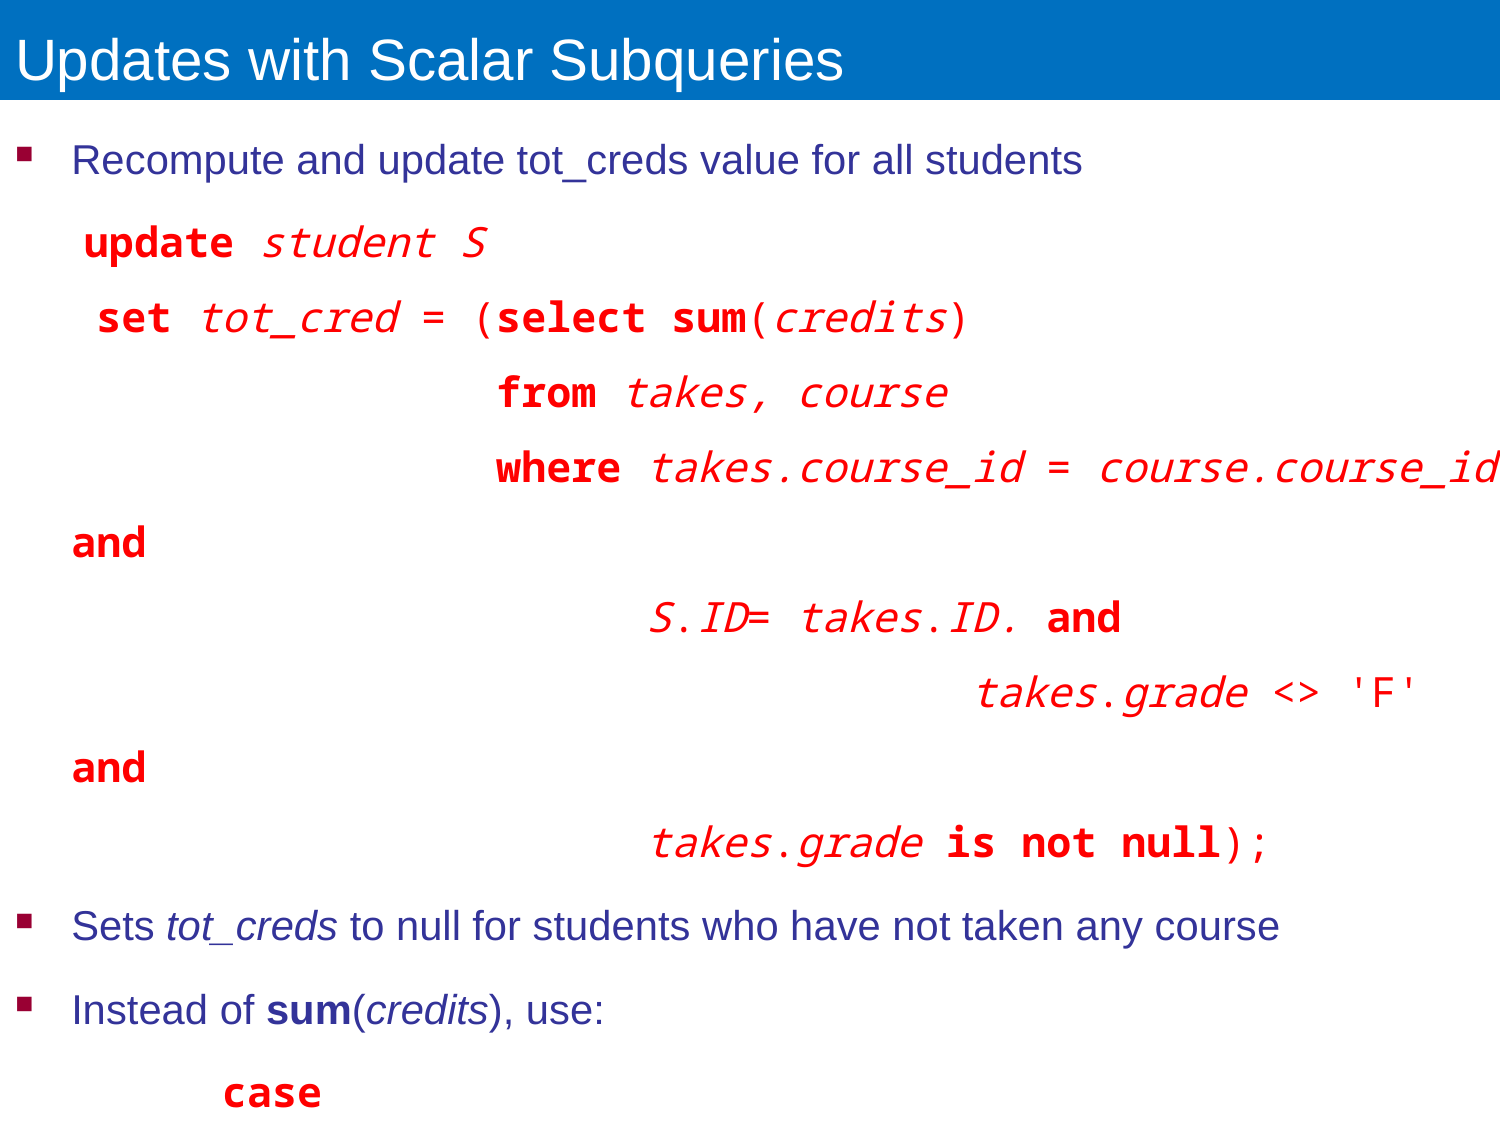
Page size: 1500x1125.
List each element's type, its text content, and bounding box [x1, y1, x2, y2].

list Recompute and update tot_creds value for all students update student S set tot_cred = (select sum(credits) from takes, course where takes.course_id = course.course_id and S.ID= takes.ID. and takes.grade <> 'F' and takes.grade is not null); Sets tot_creds to null for students who have not taken any course Instead of sum(credits), use: case when sum(credits) is not null then sum(credits) else 0 end [0, 99, 1500, 1125]
title Updates with Scalar Subqueries [0, 0, 1500, 99]
